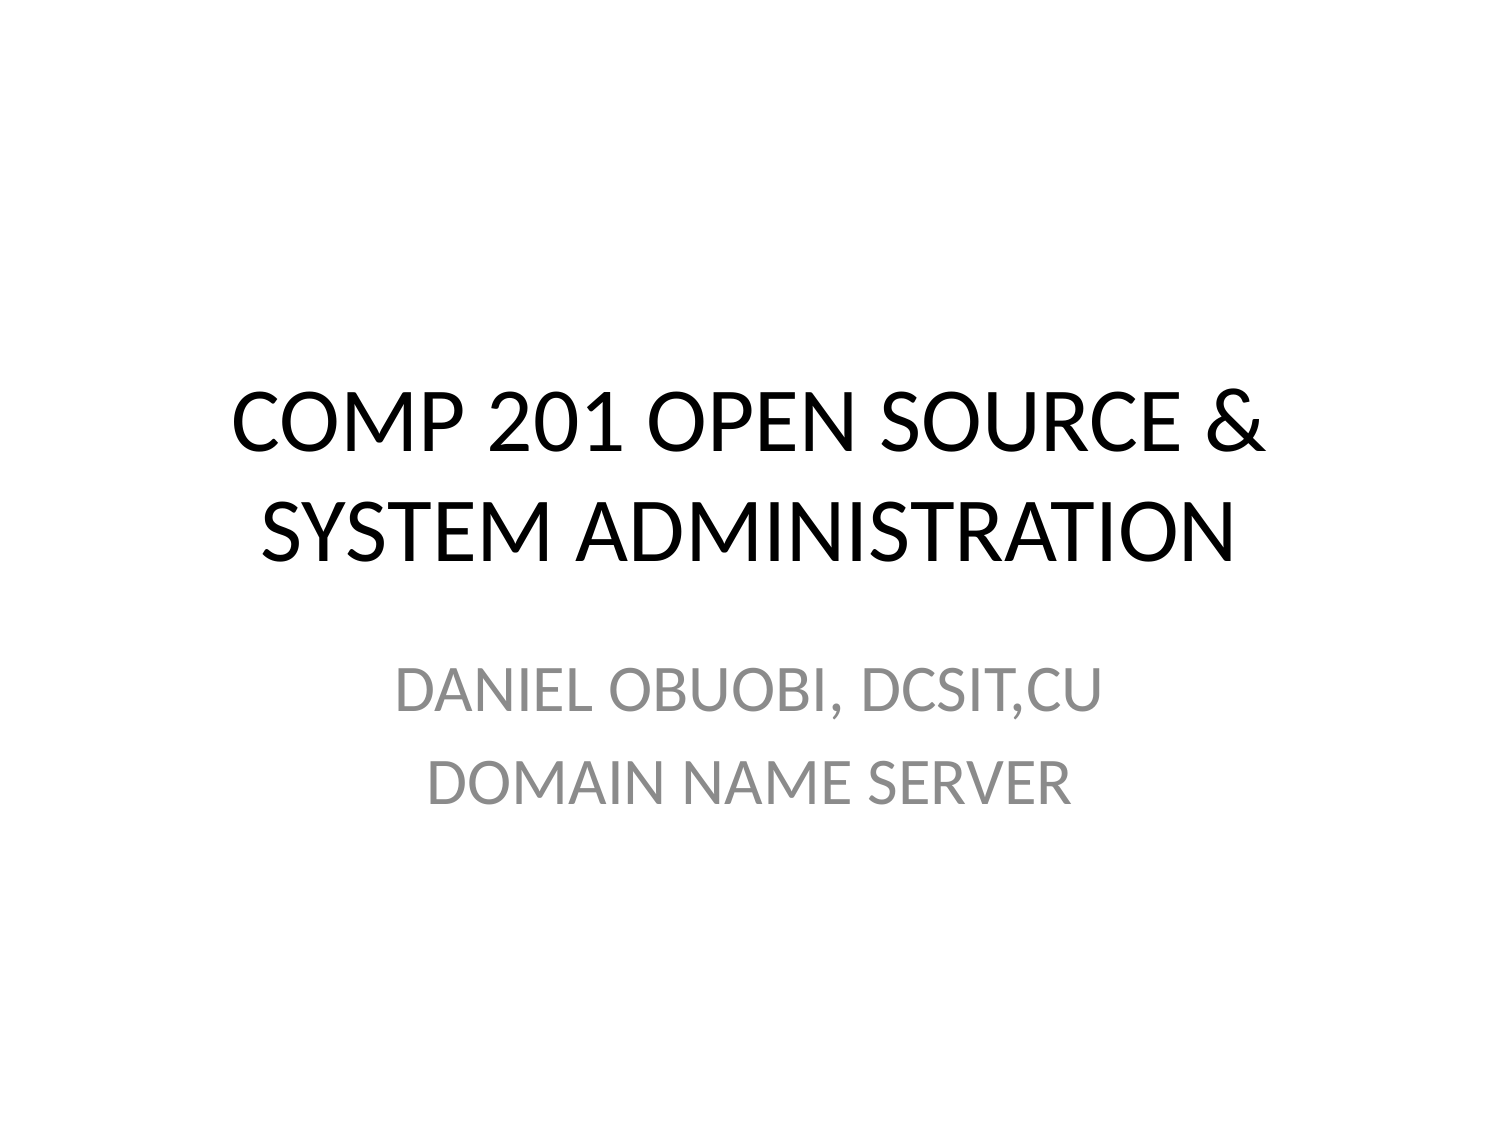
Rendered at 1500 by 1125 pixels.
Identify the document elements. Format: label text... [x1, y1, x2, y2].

subtitle DANIEL OBUOBI, DCSIT,CU DOMAIN NAME SERVER [225, 637, 1275, 925]
title COMP 201 OPEN SOURCE & SYSTEM ADMINISTRATION [112, 349, 1388, 591]
